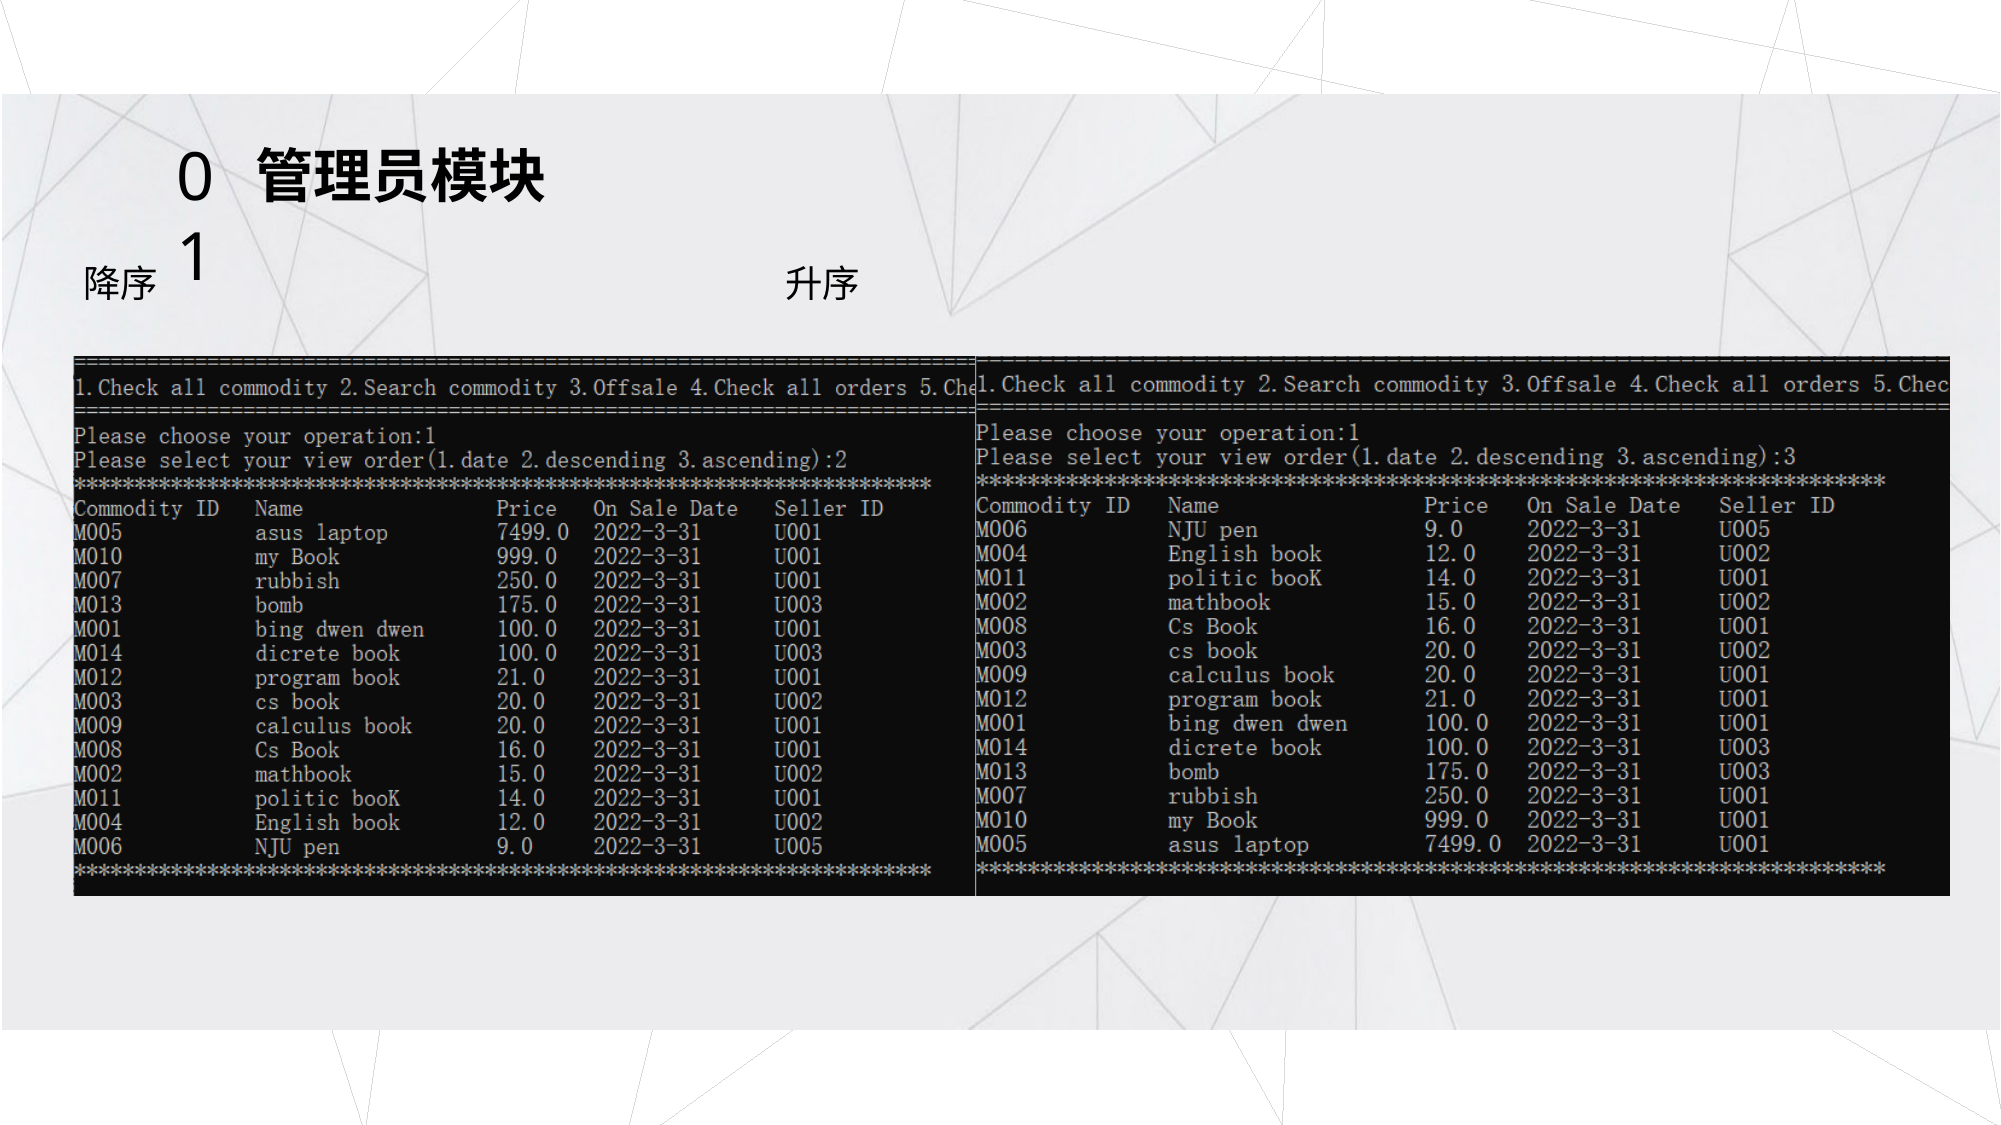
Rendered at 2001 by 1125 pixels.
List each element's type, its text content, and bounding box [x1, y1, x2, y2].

text_box 降序 升序 [83, 260, 1939, 306]
picture [2, 94, 2001, 1030]
text_box 管理员模块 [255, 138, 721, 209]
text_box 01 [176, 133, 245, 260]
